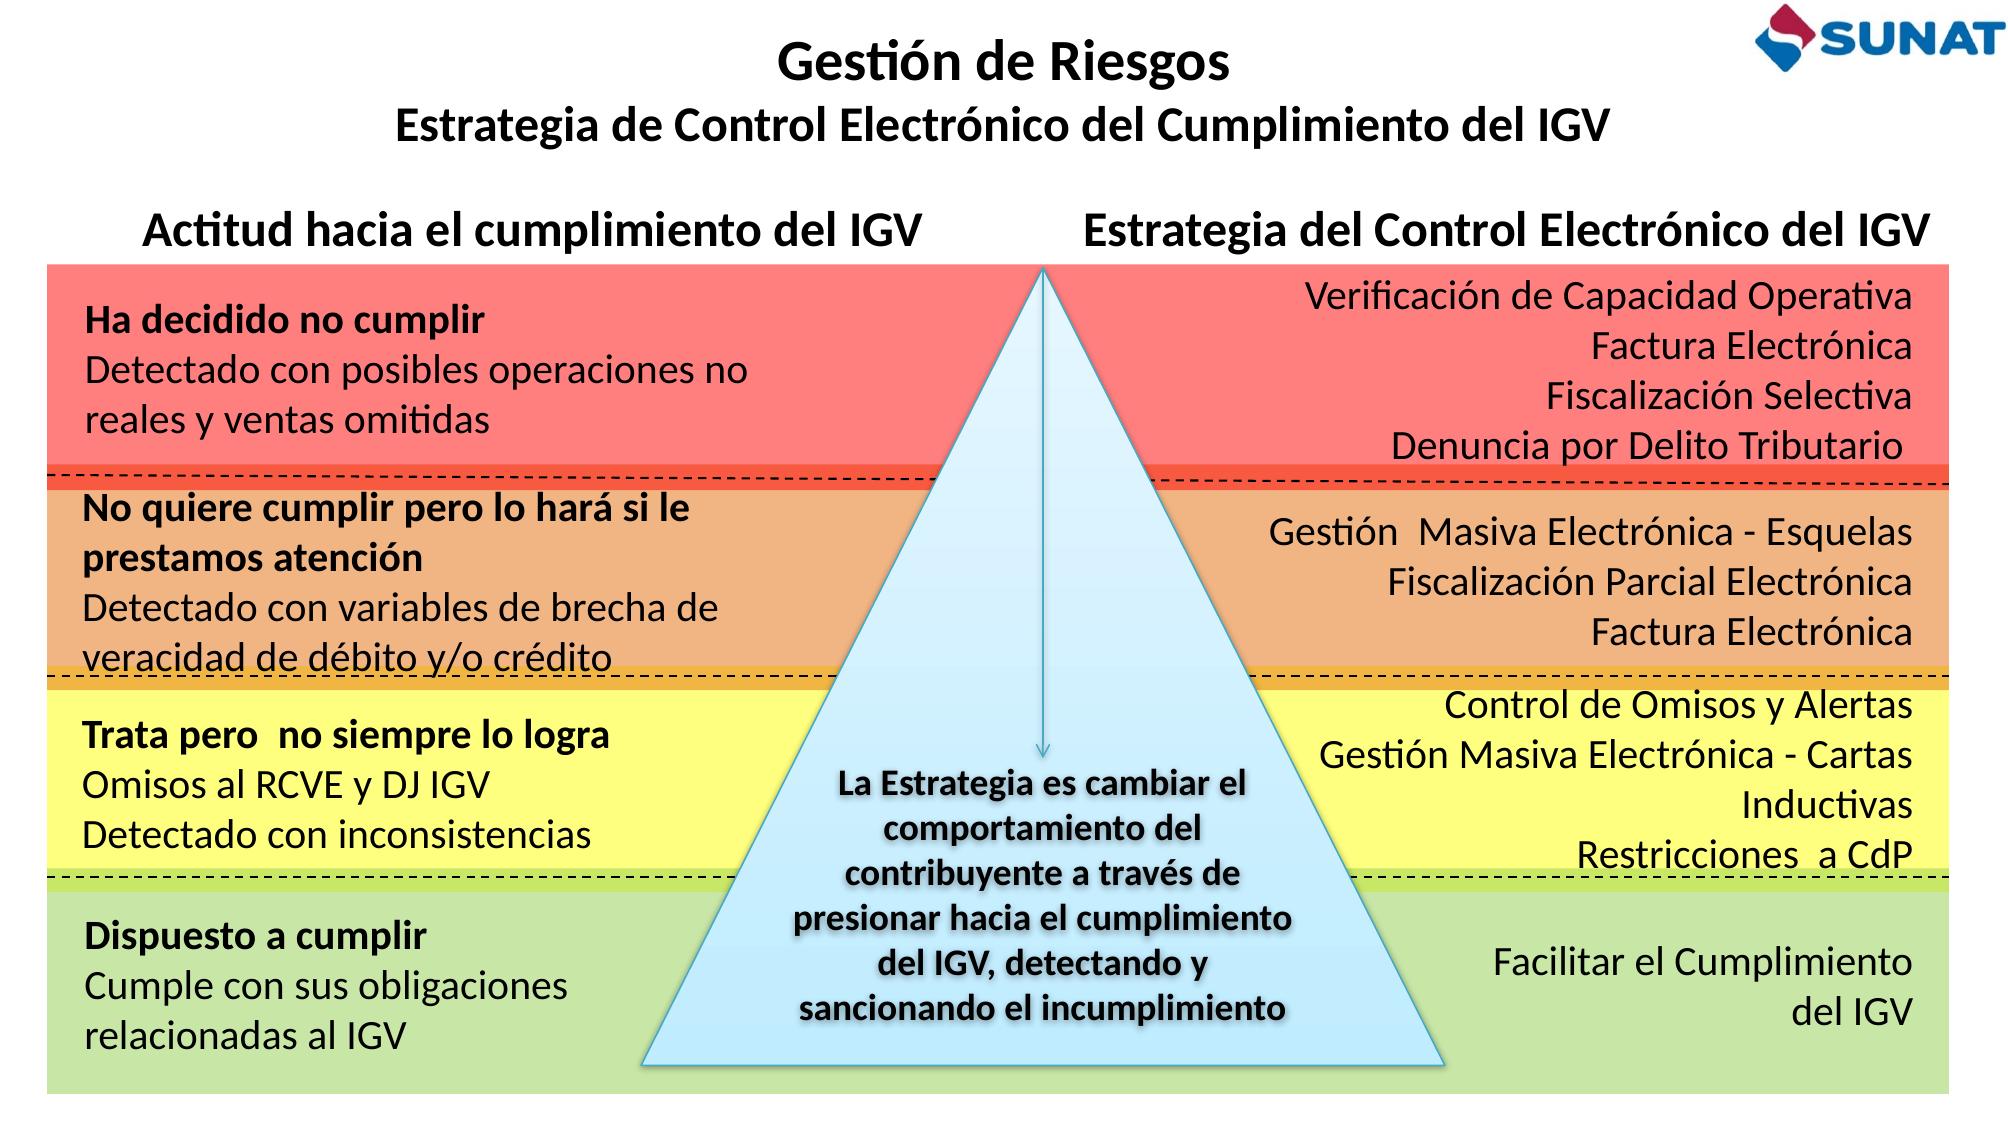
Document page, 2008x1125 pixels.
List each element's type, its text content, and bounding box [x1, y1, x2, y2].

title Gestión de Riesgos Estrategia de Control Electrónico del Cumplimiento del IGV [100, 7, 1908, 166]
picture [1749, 0, 2008, 79]
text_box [34, 195, 1961, 1095]
